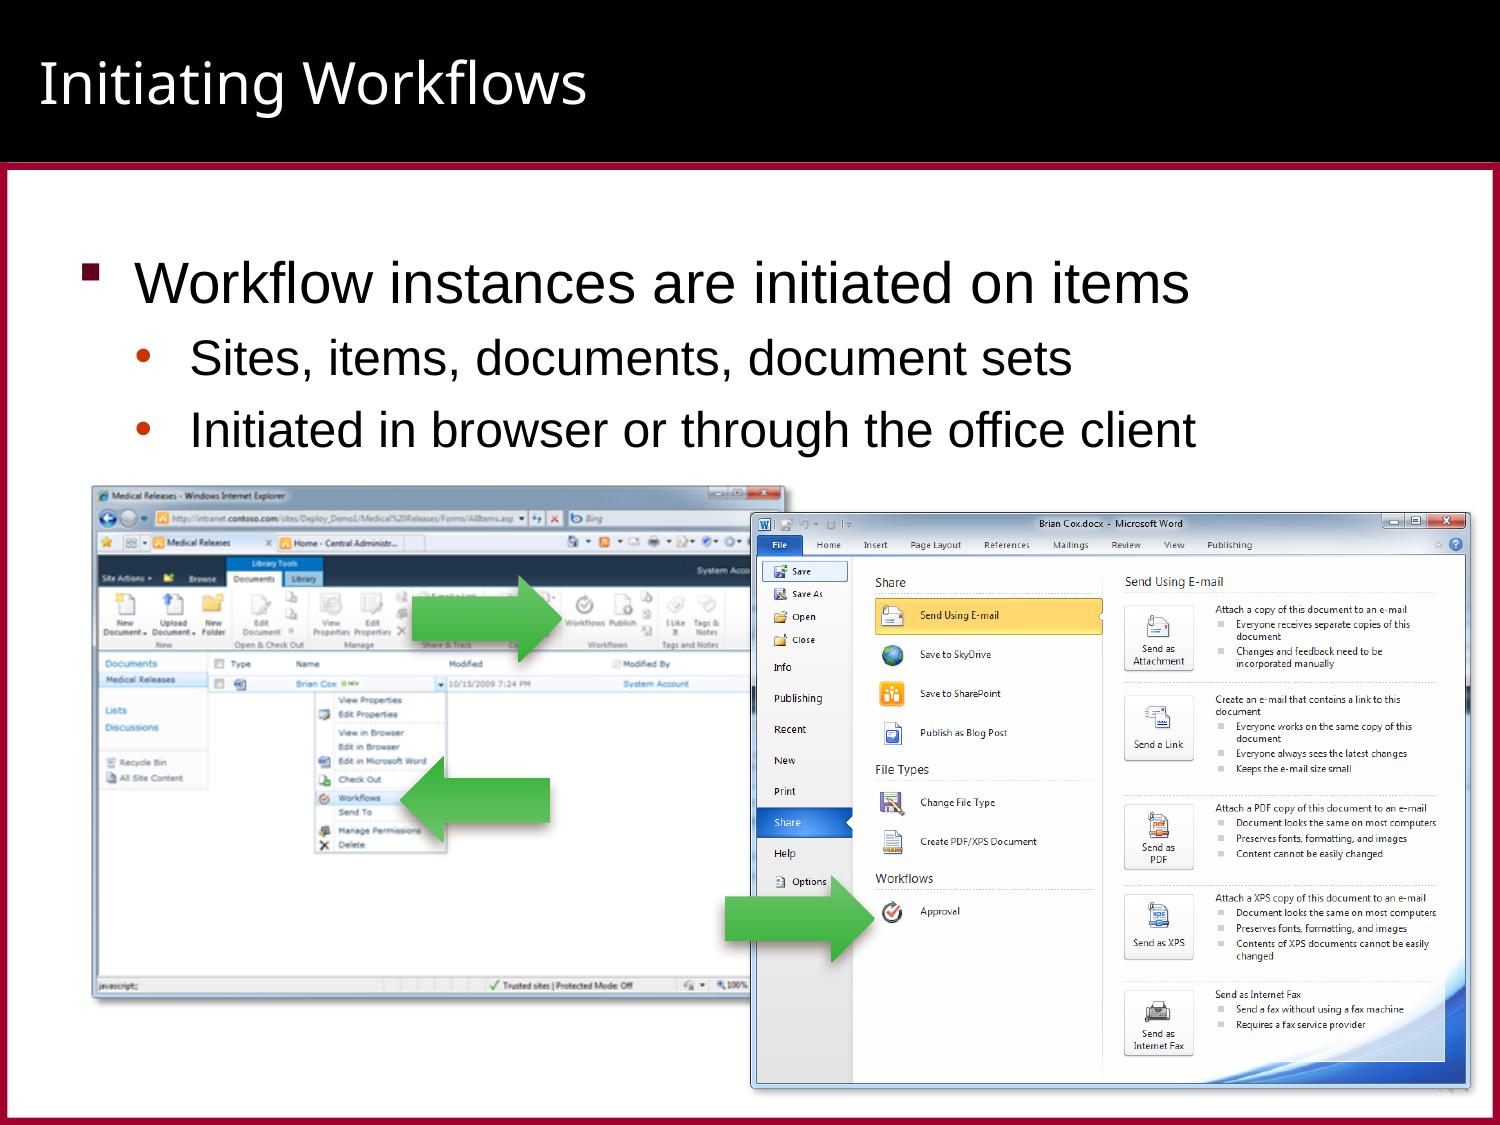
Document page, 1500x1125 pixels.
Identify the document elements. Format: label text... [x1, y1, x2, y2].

title Initiating Workflows [24, 12, 1438, 150]
list Workflow instances are initiated on items Sites, items, documents, document sets Initiated in browser or through the office client [62, 237, 1438, 1088]
picture [87, 480, 1471, 1090]
